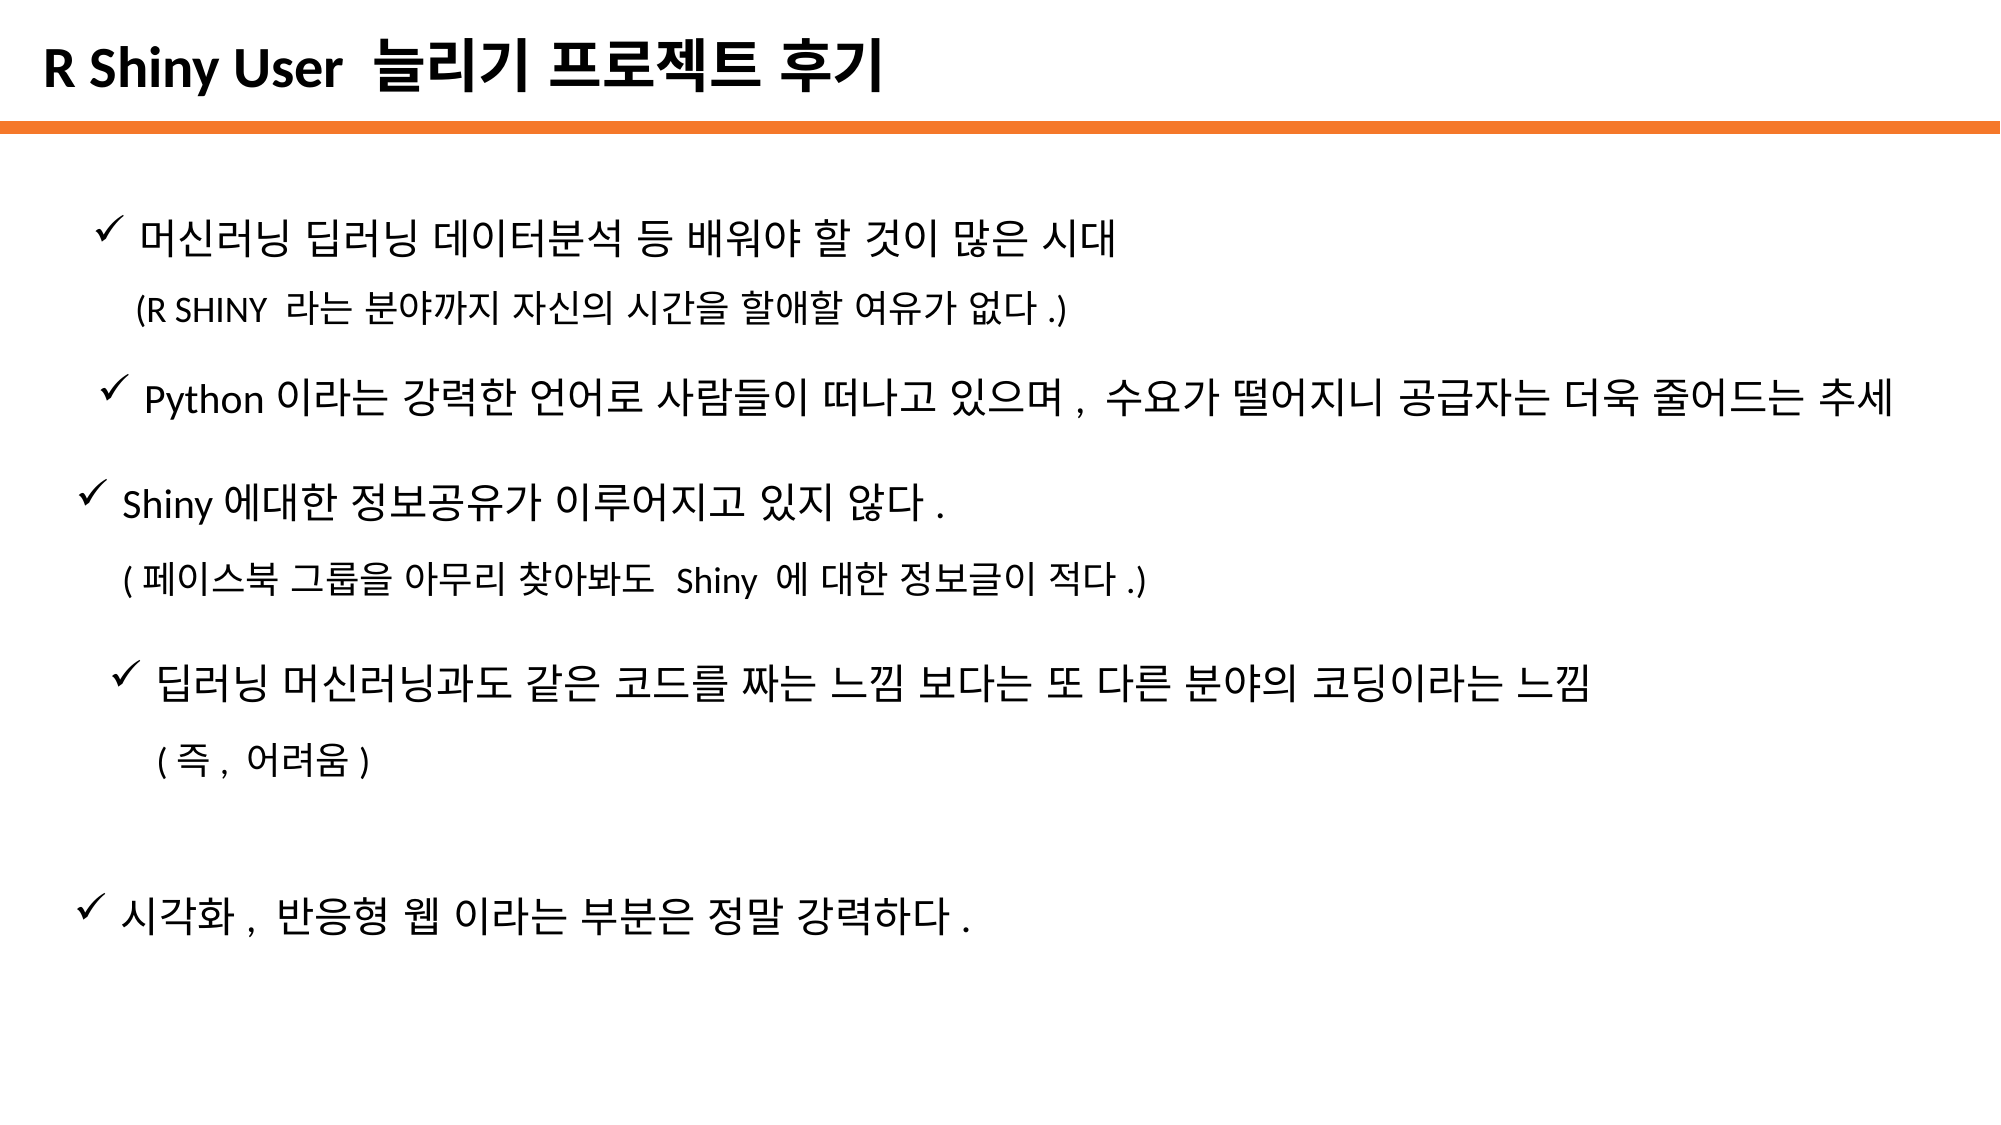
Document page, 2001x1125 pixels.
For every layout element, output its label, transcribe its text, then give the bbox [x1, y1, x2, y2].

text_box Python이라는 강력한 언어로 사람들이 떠나고 있으며, 수요가 떨어지니 공급자는 더욱 줄어드는 추세 [82, 339, 1911, 429]
text_box 머신러닝 딥러닝 데이터분석 등 배워야 할 것이 많은 시대 (R SHINY 라는 분야까지 자신의 시간을 할애할 여유가 없다.) [77, 180, 1134, 338]
text_box 시각화, 반응형 웹 이라는 부분은 정말 강력하다. [58, 857, 987, 948]
text_box Shiny에대한 정보공유가 이루어지고 있지 않다. (페이스북 그룹을 아무리 찾아봐도 Shiny 에 대한 정보글이 적다.) [60, 444, 1171, 610]
text_box 딥러닝 머신러닝과도 같은 코드를 짜는 느낌 보다는 또 다른 분야의 코딩이라는 느낌 (즉, 어려움) [93, 625, 1609, 791]
text_box R Shiny User 늘리기 프로젝트 후기 [28, 22, 902, 107]
